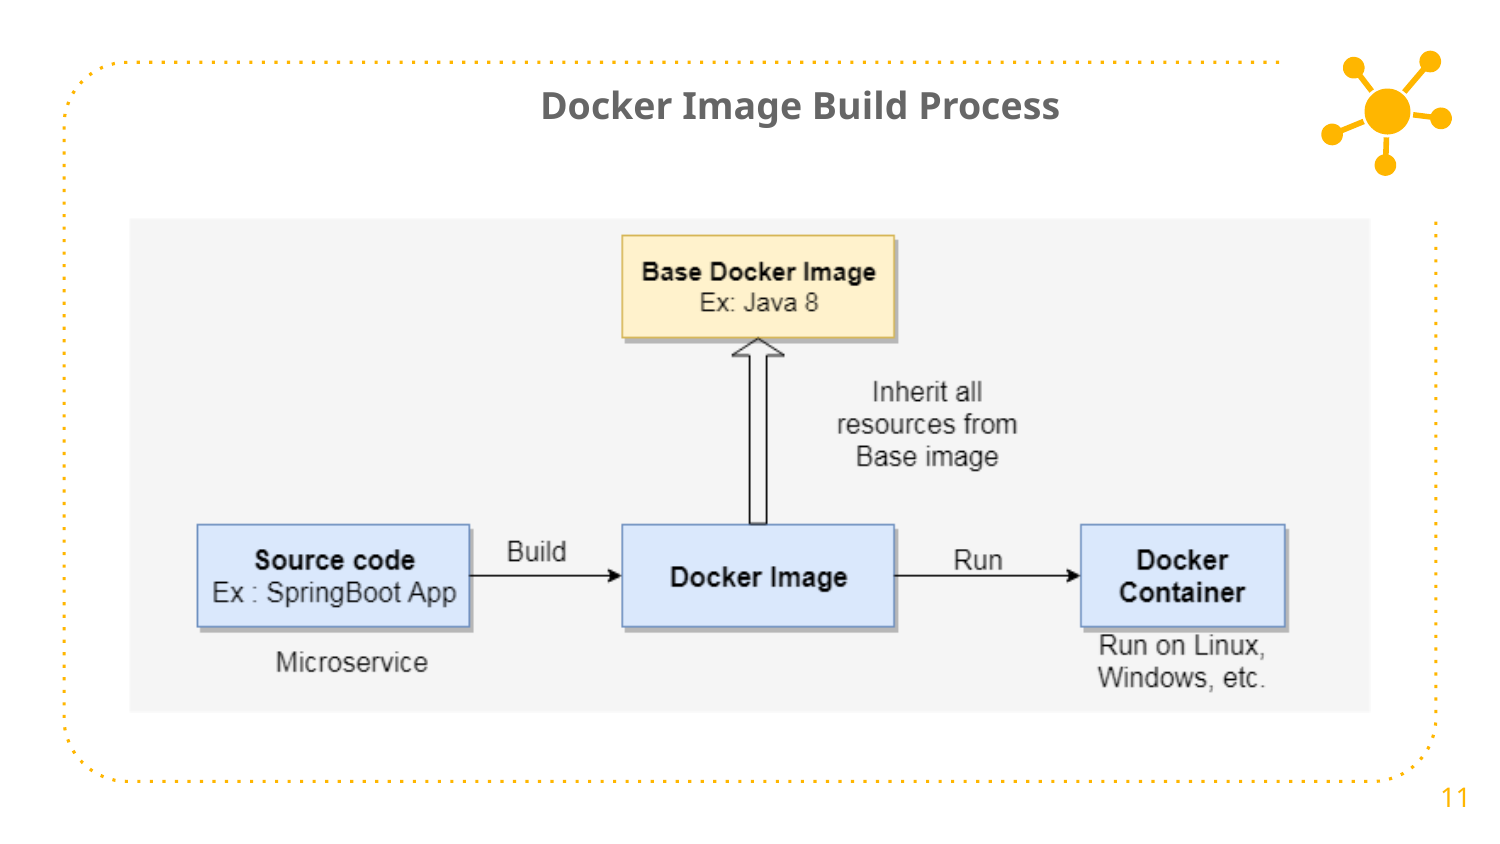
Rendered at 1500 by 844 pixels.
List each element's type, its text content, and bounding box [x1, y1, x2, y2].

slide_number ‹#› [1411, 753, 1500, 844]
subtitle Docker Image Build Process [449, 67, 1115, 206]
picture [129, 218, 1371, 714]
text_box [1321, 50, 1453, 177]
